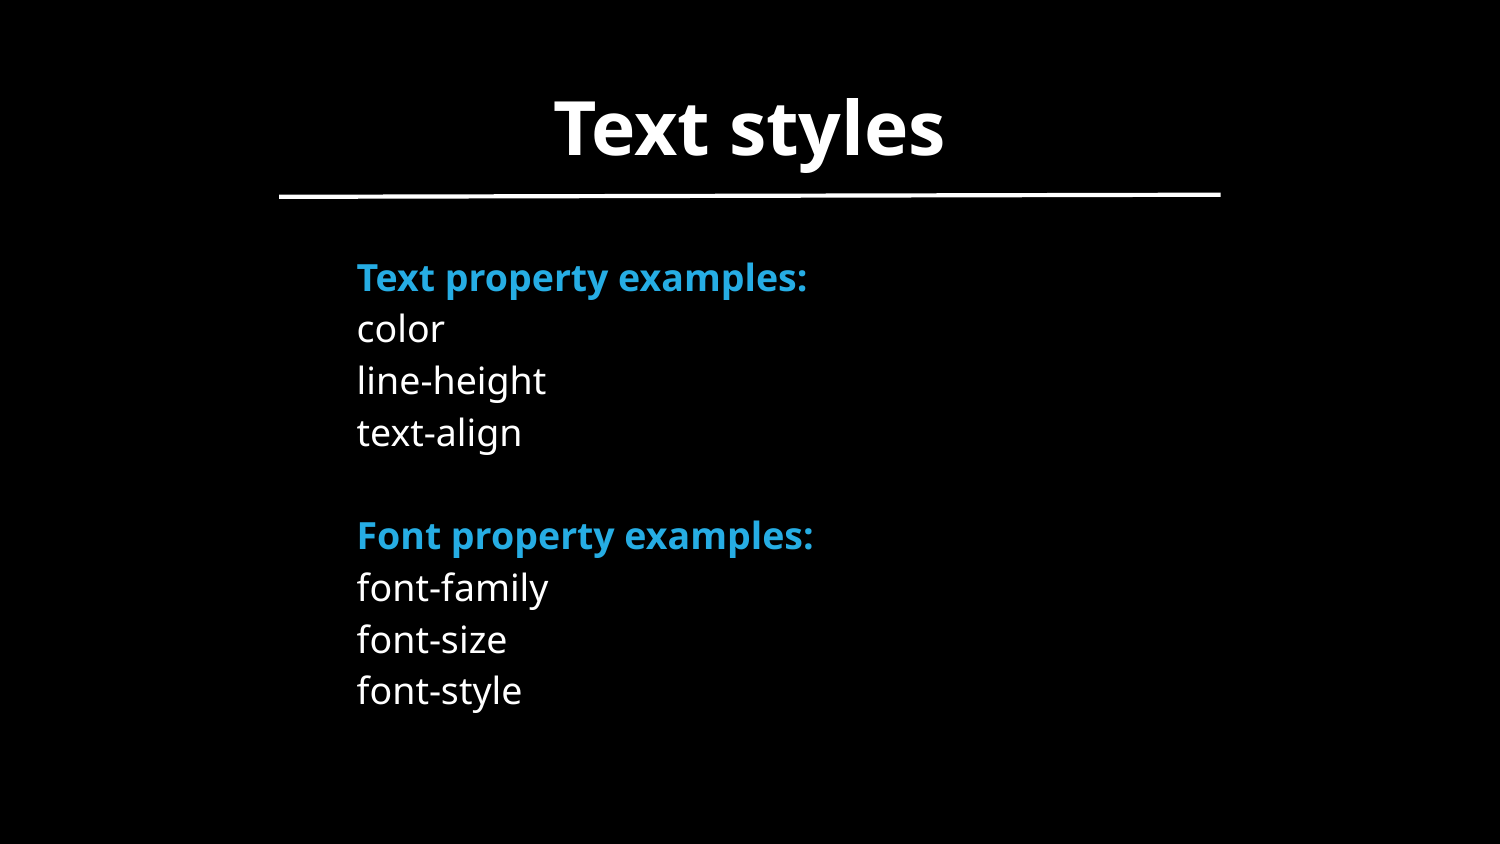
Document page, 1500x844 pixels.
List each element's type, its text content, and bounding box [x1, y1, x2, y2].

text_box Text styles [0, 151, 1500, 224]
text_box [278, 194, 1221, 198]
text_box Text property examples: color line-height text-align Font property examples: font-family font-size font-style [341, 239, 1419, 559]
